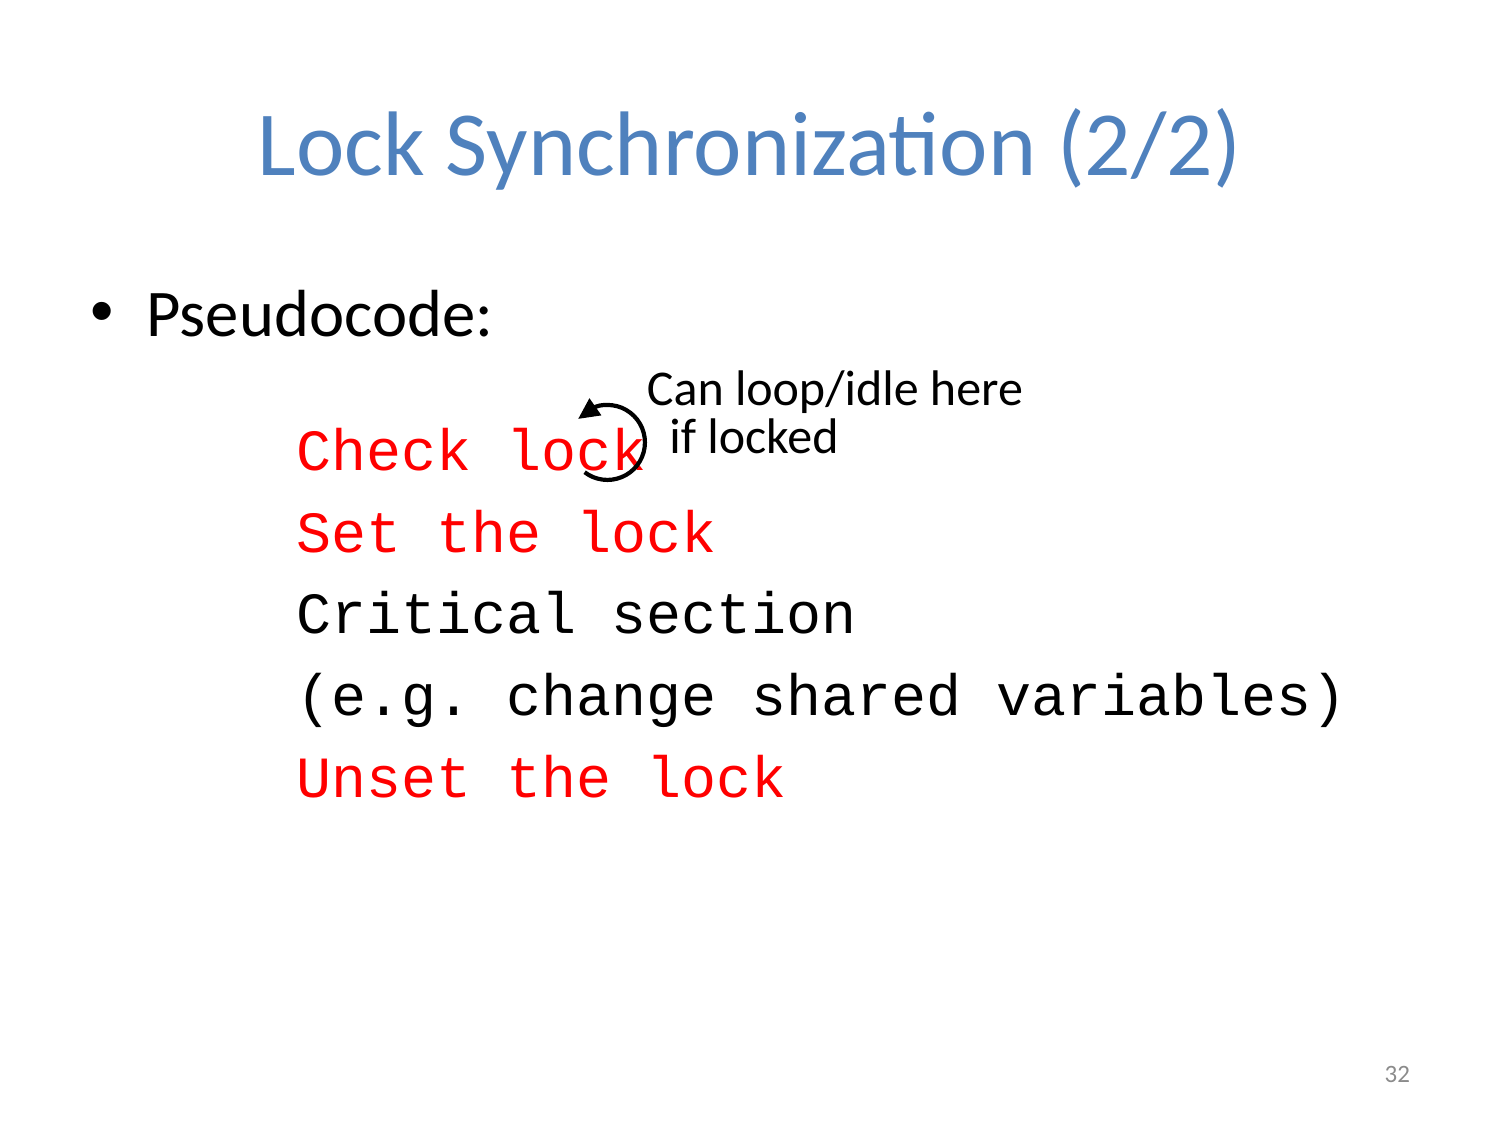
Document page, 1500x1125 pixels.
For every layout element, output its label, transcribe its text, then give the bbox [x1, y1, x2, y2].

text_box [569, 359, 1041, 481]
list Pseudocode: Check lock Set the lock Critical section (e.g. change shared variables) Unset the lock [75, 262, 1425, 1073]
slide_number 32 [1074, 1042, 1425, 1103]
title Lock Synchronization (2/2) [75, 45, 1425, 233]
